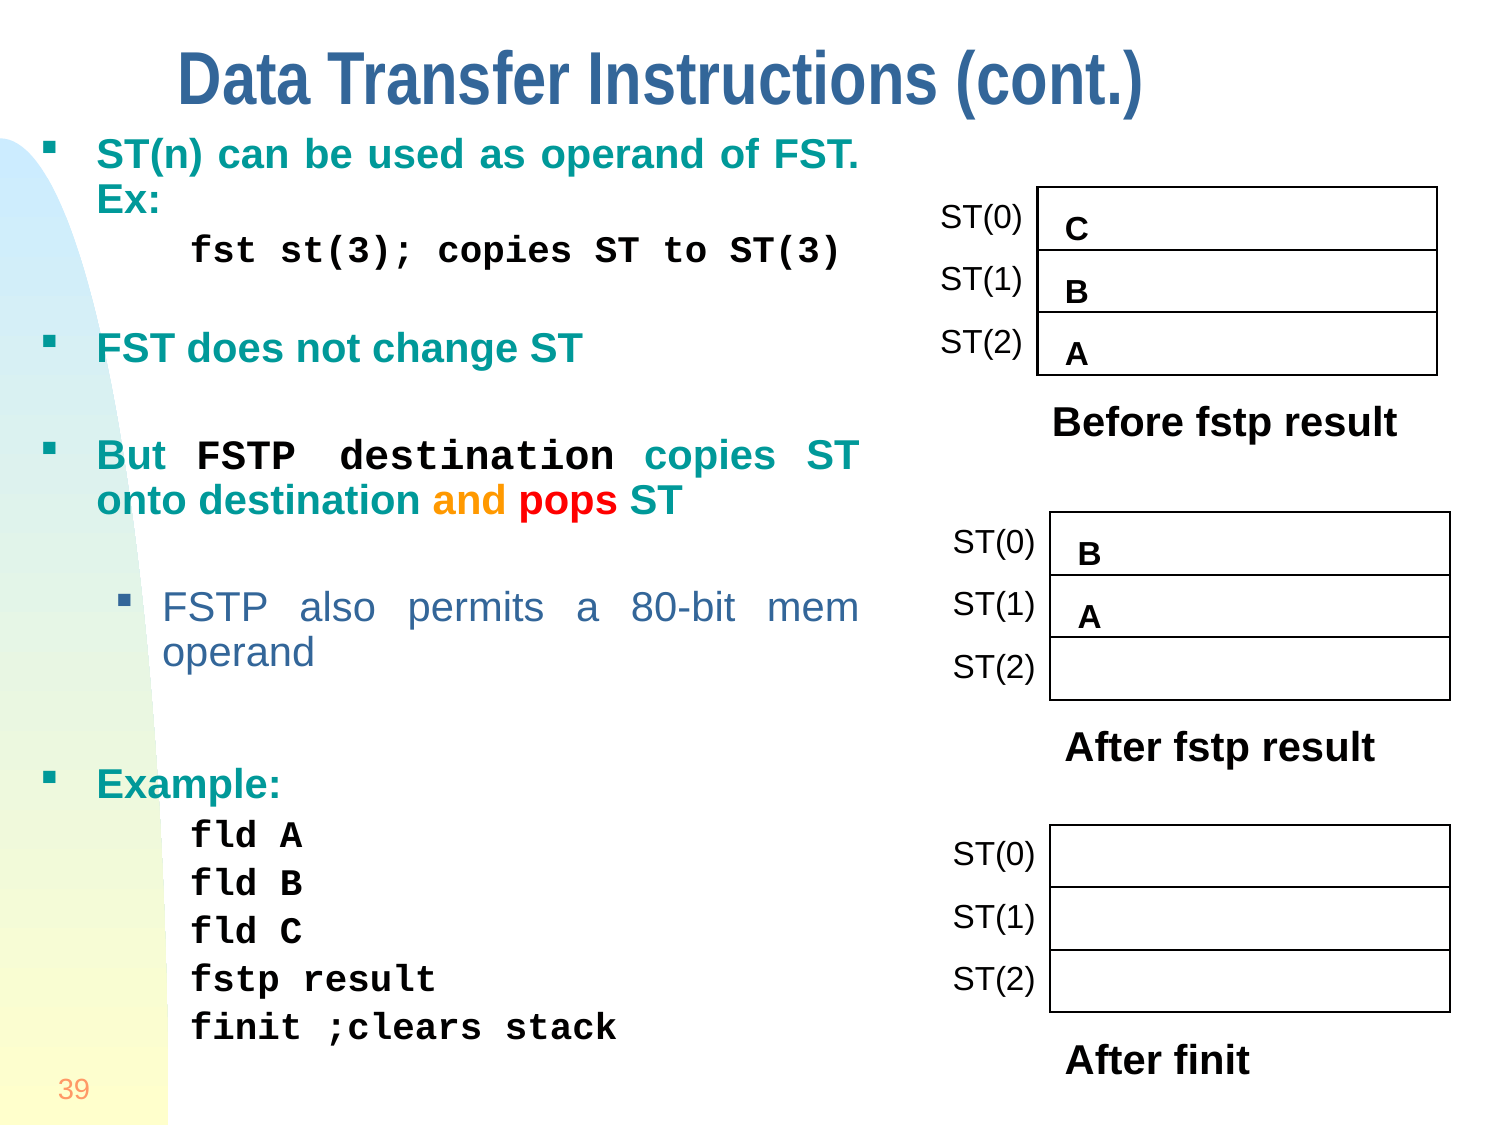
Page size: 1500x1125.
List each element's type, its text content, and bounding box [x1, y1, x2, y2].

text_box [1037, 312, 1438, 375]
text_box ST(1) [937, 887, 1051, 943]
title Data Transfer Instructions (cont.) [162, 24, 1457, 147]
text_box After finit [1049, 1025, 1266, 1090]
text_box [1050, 512, 1450, 574]
text_box Before fstp result [1037, 387, 1413, 453]
text_box [1037, 249, 1438, 312]
text_box ST(0) [937, 824, 1051, 880]
slide_number 39 [0, 1049, 106, 1125]
text_box [1050, 949, 1450, 1013]
text_box ST(2) [925, 312, 1039, 368]
text_box [1050, 637, 1450, 700]
list ST(n) can be used as operand of FST. Ex: fst st(3); copies ST to ST(3) FST does not change ST But FSTP destination copies ST onto destination and pops ST FSTP also permits a 80-bit mem operand Example: fld A fld B fld C fstp result finit ;clears stack [24, 125, 875, 1113]
text_box [1050, 887, 1450, 949]
text_box [1050, 824, 1450, 887]
text_box [1037, 187, 1438, 249]
text_box B [1050, 262, 1104, 318]
text_box A [1062, 587, 1117, 643]
text_box A [1050, 324, 1104, 380]
text_box ST(1) [937, 574, 1051, 630]
text_box C [1050, 199, 1104, 255]
text_box ST(0) [925, 187, 1039, 243]
text_box ST(2) [937, 637, 1051, 693]
text_box ST(0) [937, 512, 1051, 568]
text_box After fstp result [1049, 712, 1391, 778]
text_box B [1062, 524, 1117, 580]
text_box ST(1) [925, 249, 1039, 305]
text_box [1050, 574, 1450, 637]
text_box ST(2) [937, 949, 1051, 1005]
